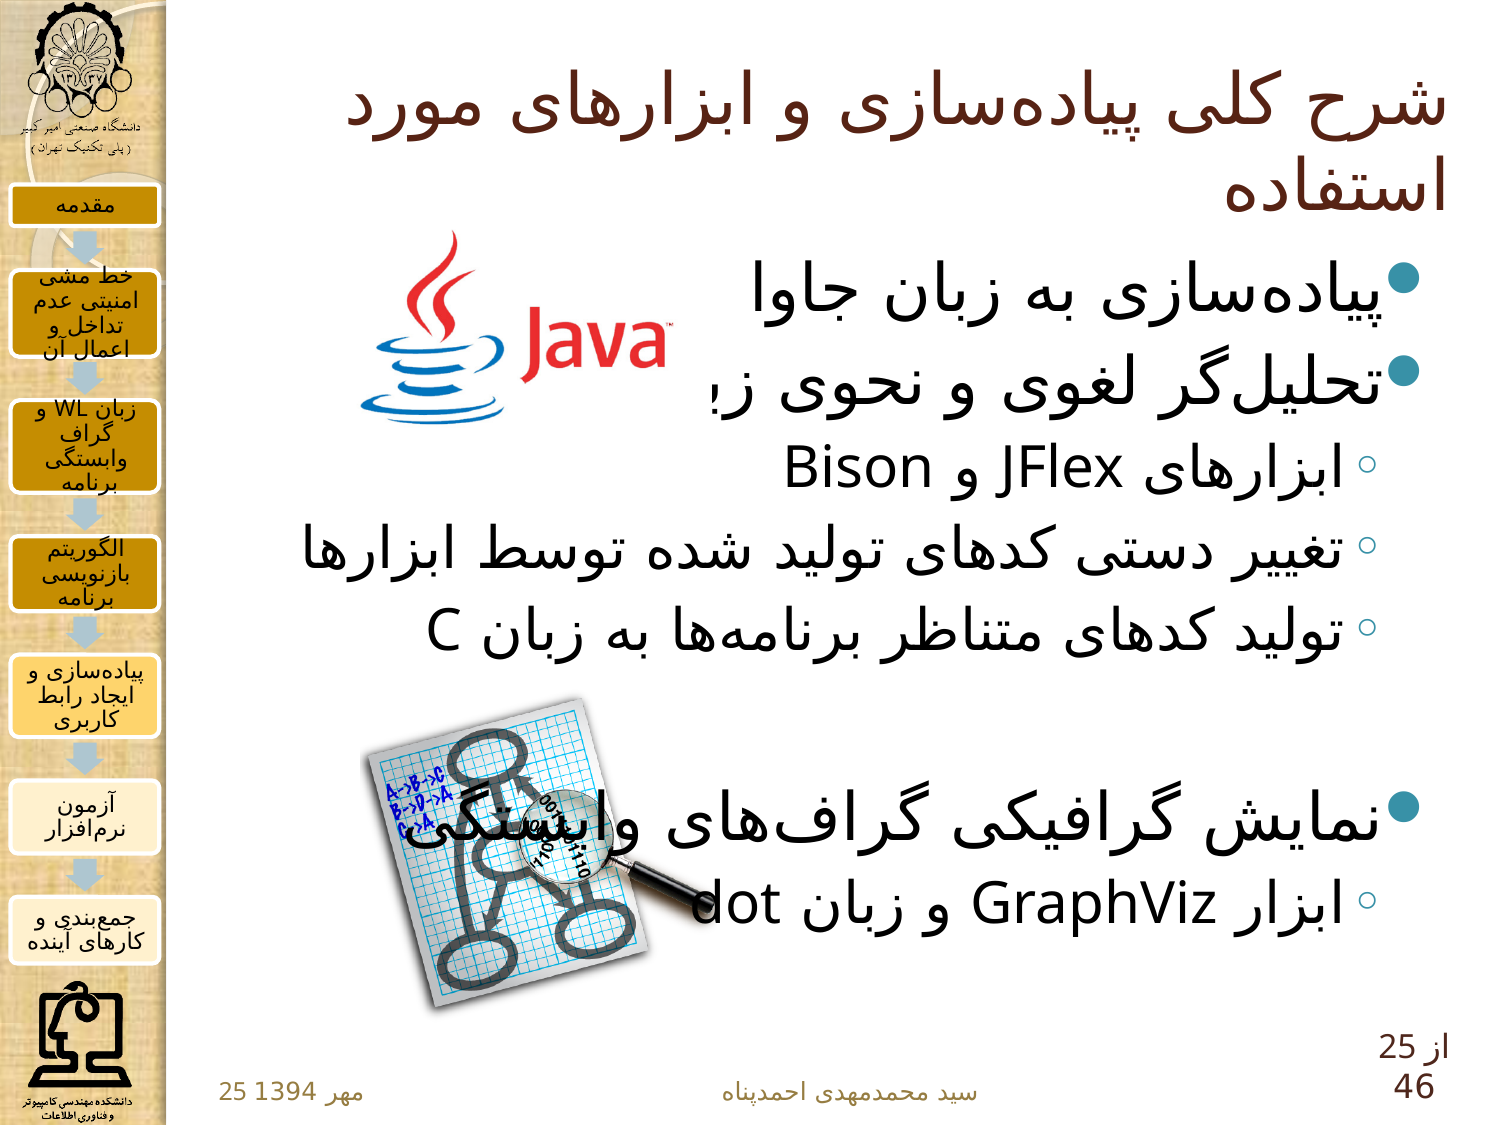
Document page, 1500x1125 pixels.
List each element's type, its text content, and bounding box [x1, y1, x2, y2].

picture [359, 673, 717, 1031]
picture [0, 0, 166, 1125]
slide_number 25 مهر 1394 [157, 1034, 467, 1113]
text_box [10, 184, 160, 965]
picture [327, 195, 712, 479]
slide_number 25 از 46 [1340, 1034, 1488, 1113]
title شرح کلی پیاده‌سازی و ابزارهای مورد استفاده [235, 45, 1466, 233]
footer سید محمدمهدی احمدپناه [612, 1034, 1088, 1113]
list پیاده‌سازی به زبان جاوا تحلیل‌گر لغوی و نحوی زبان ابزارهای JFlex و Bison تغییر دستی کدهای تولید شده توسط ابزارها تولید کدهای متناظر برنامه‌ها به زبان C نمایش گرافیکی گراف‌های وابستگی ابزار GraphViz و زبان dot [235, 237, 1466, 1025]
